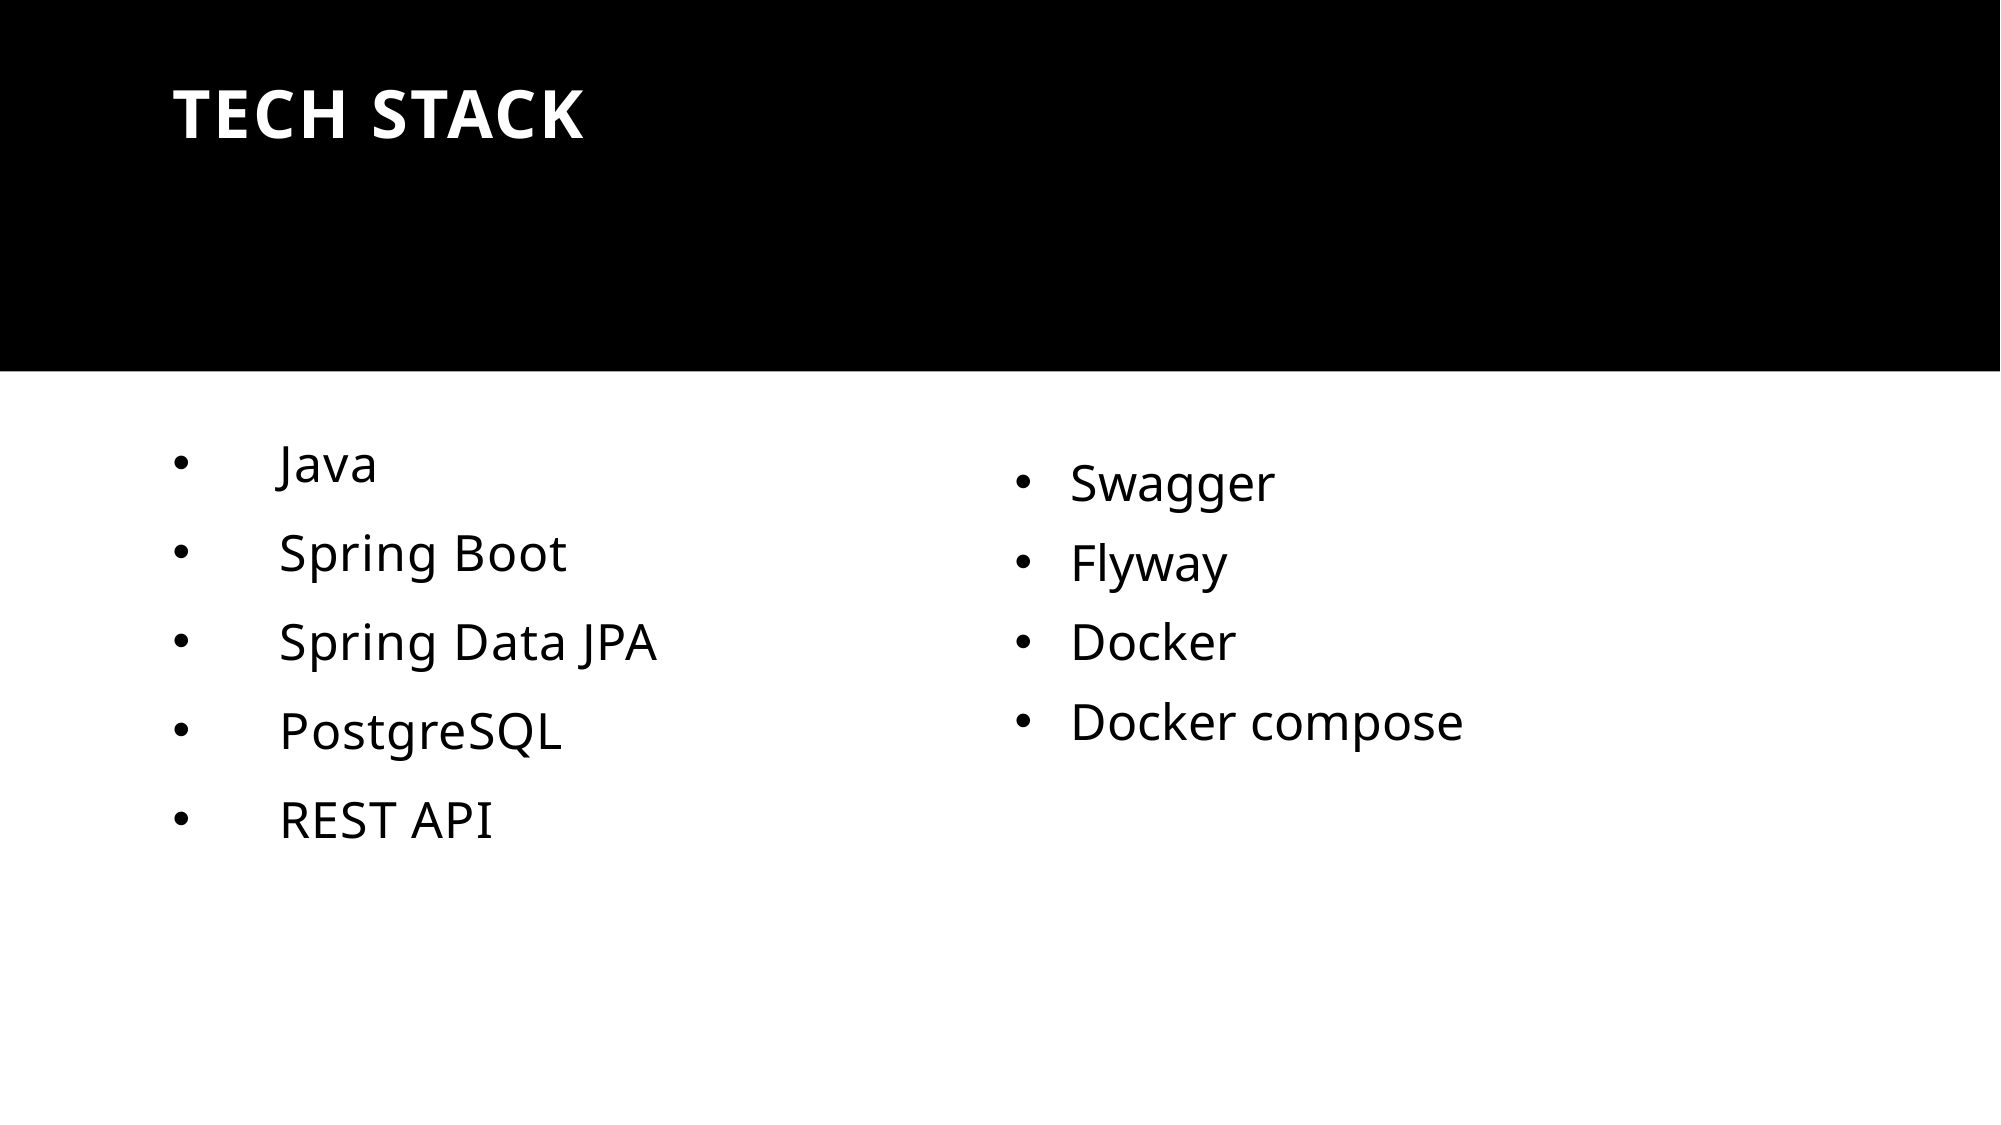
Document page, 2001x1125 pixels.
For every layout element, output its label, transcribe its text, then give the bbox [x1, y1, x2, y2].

list Java Spring Boot Spring Data JPA PostgreSQL REST API [157, 424, 865, 1014]
title Tech Stack [157, 52, 1842, 332]
text_box Swagger Flyway Docker Docker compose [999, 424, 1707, 758]
